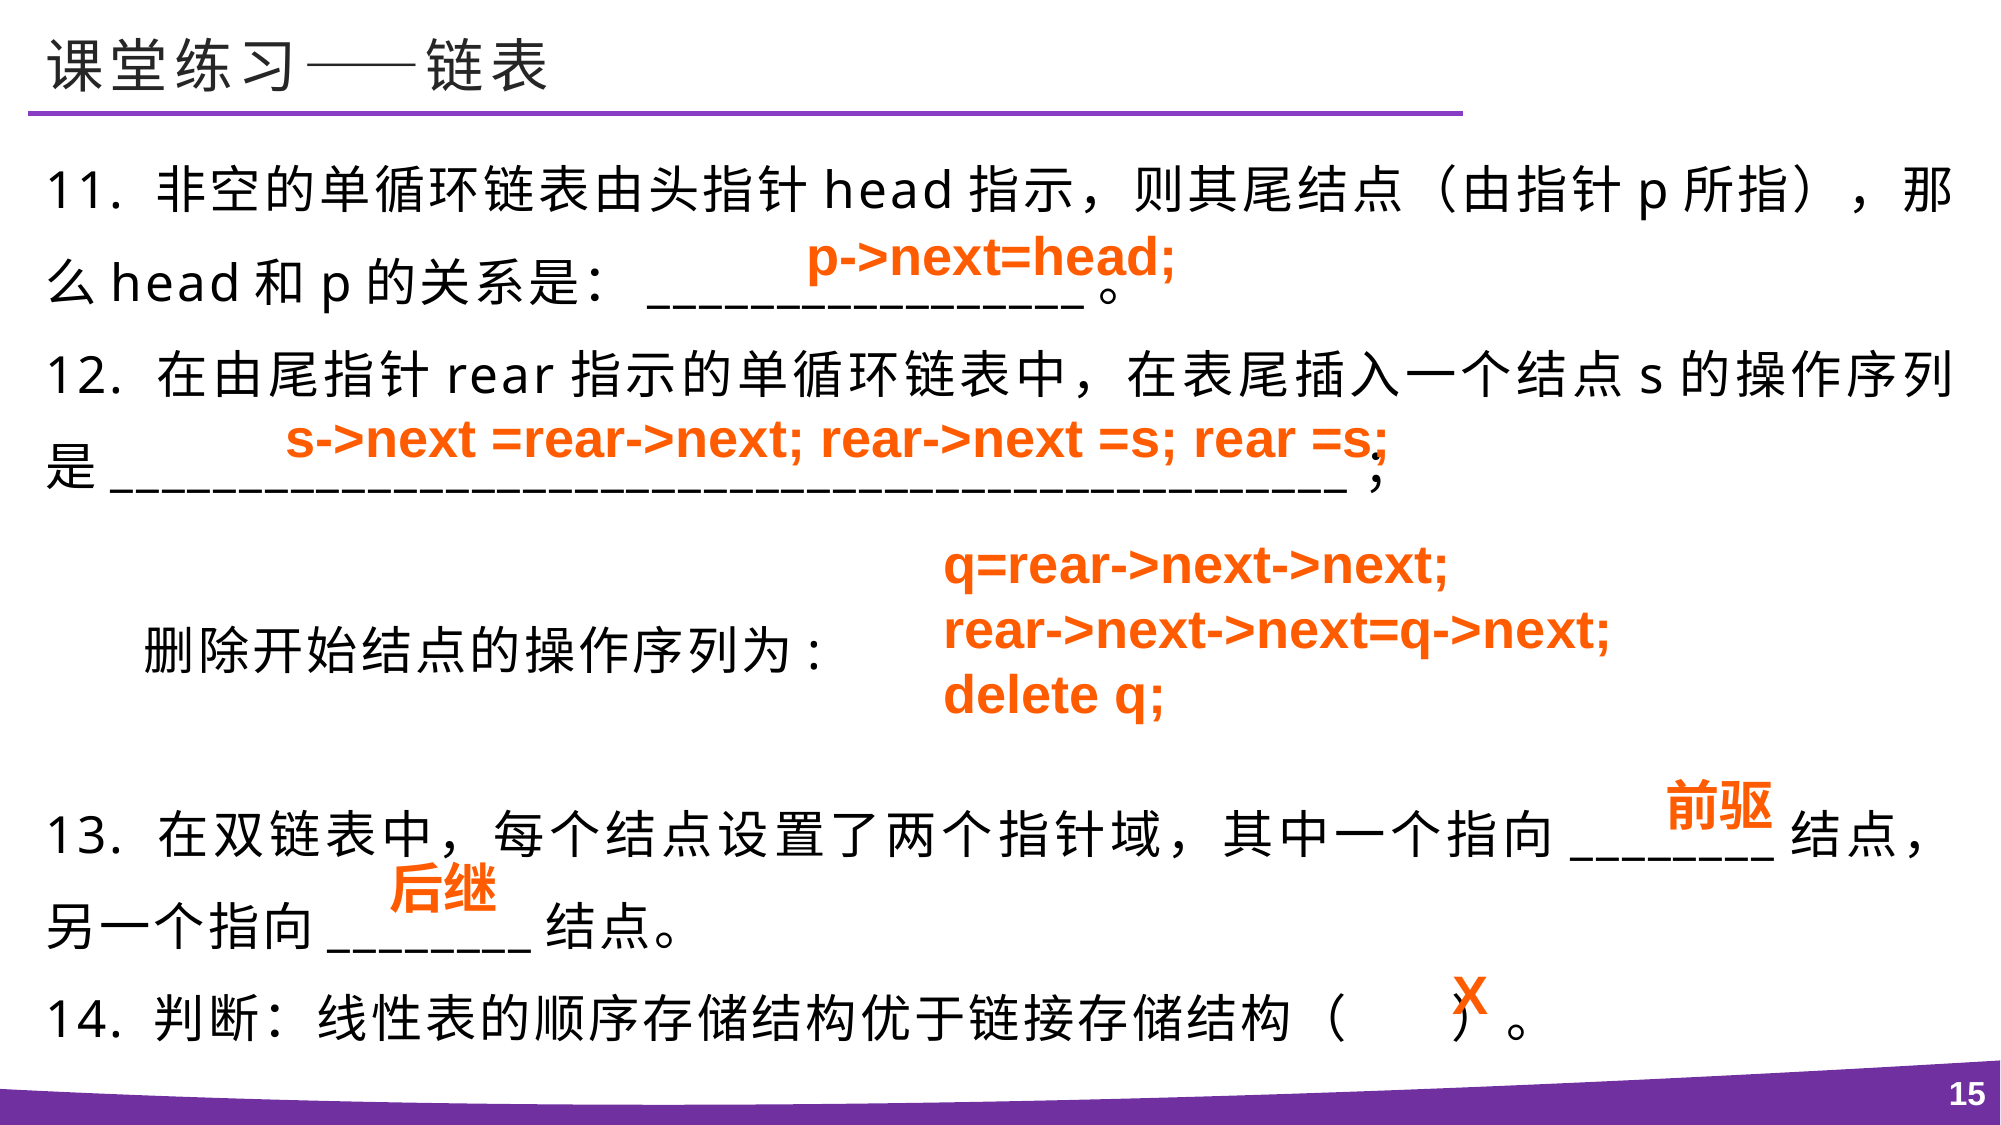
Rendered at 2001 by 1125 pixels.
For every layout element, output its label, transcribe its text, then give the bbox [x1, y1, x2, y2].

text_box 前驱 [1650, 763, 1789, 844]
list 11. 非空的单循环链表由头指针head指示，则其尾结点（由指针p所指），那么head和p的关系是：_________________。 12. 在由尾指针rear指示的单循环链表中，在表尾插入一个结点s的操作序列是________________________________________________； 删除开始结点的操作序列为: 13. 在双链表中，每个结点设置了两个指针域，其中一个指向________结点，另一个指向________结点。 14. 判断：线性表的顺序存储结构优于链接存储结构（ ）。 [30, 119, 1972, 1060]
text_box p->next=head; [791, 213, 1209, 294]
title 课堂练习——链表 [30, 19, 1650, 109]
text_box q=rear->next->next; rear->next->next=q->next; delete q; [928, 522, 1857, 732]
text_box s->next =rear->next; rear->next =s; rear =s; [270, 396, 1488, 476]
text_box 后继 [374, 846, 513, 927]
text_box X [1437, 952, 1504, 1033]
